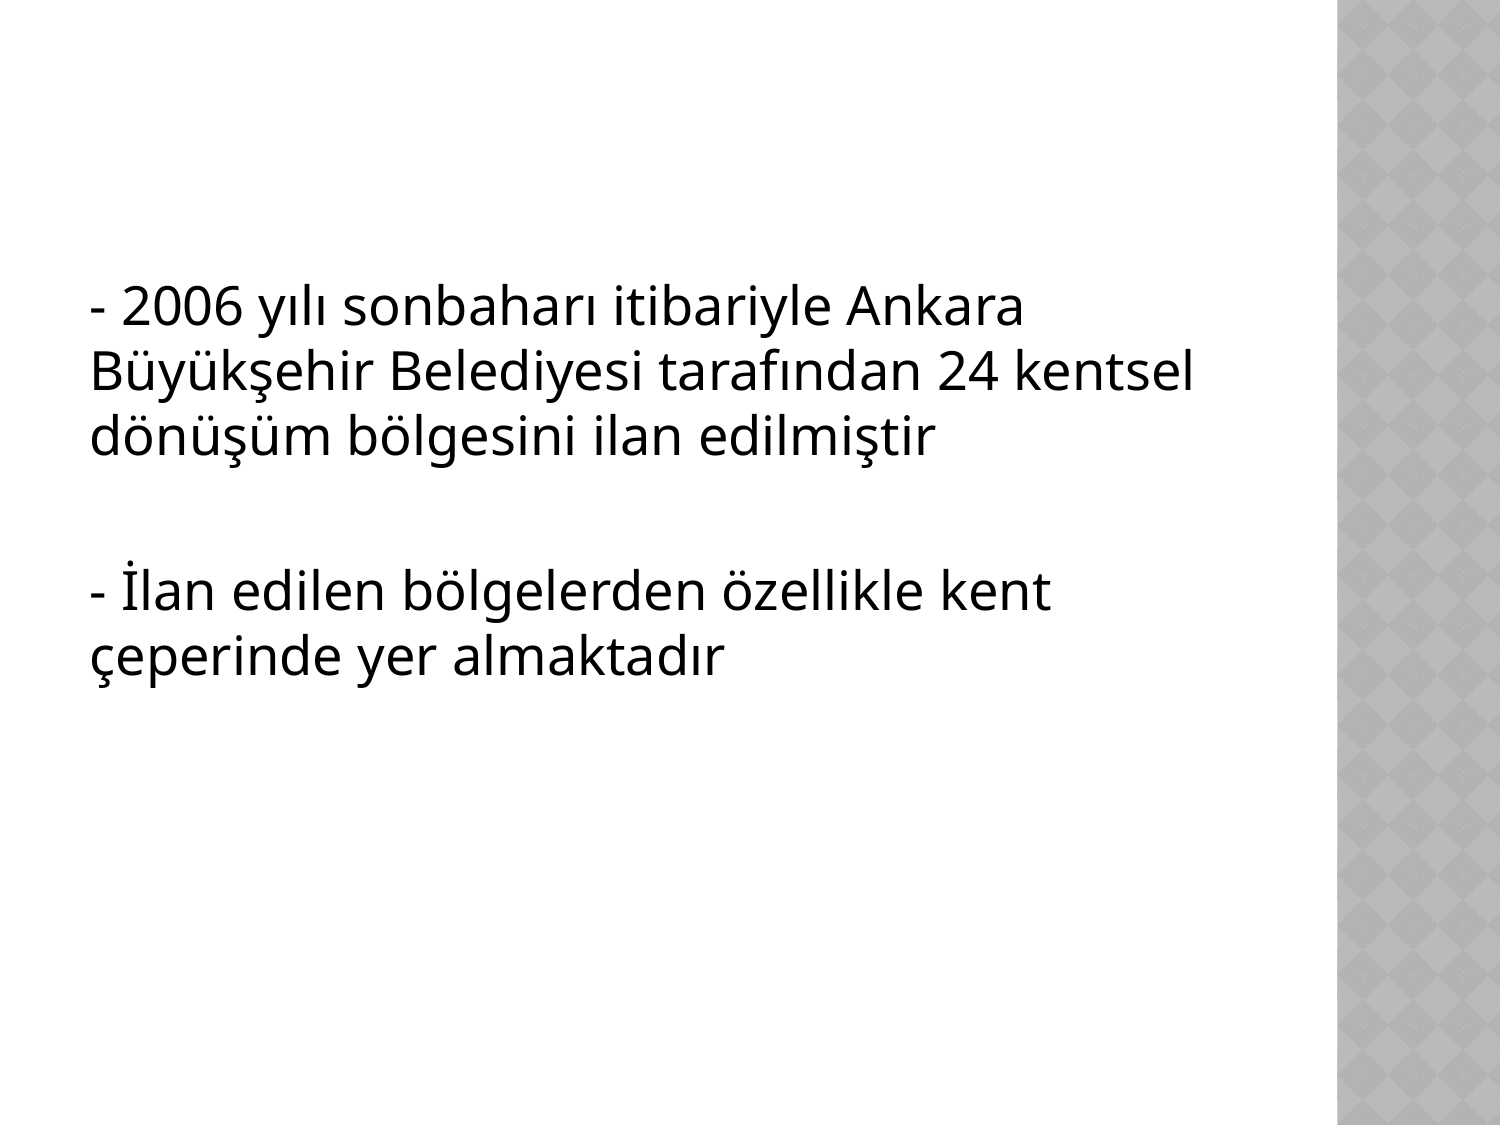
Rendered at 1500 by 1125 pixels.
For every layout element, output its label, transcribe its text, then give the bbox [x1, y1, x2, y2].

list - 2006 yılı sonbaharı itibariyle Ankara Büyükşehir Belediyesi tarafından 24 kentsel dönüşüm bölgesini ilan edilmiştir - İlan edilen bölgelerden özellikle kent çeperinde yer almaktadır [75, 264, 1263, 1059]
